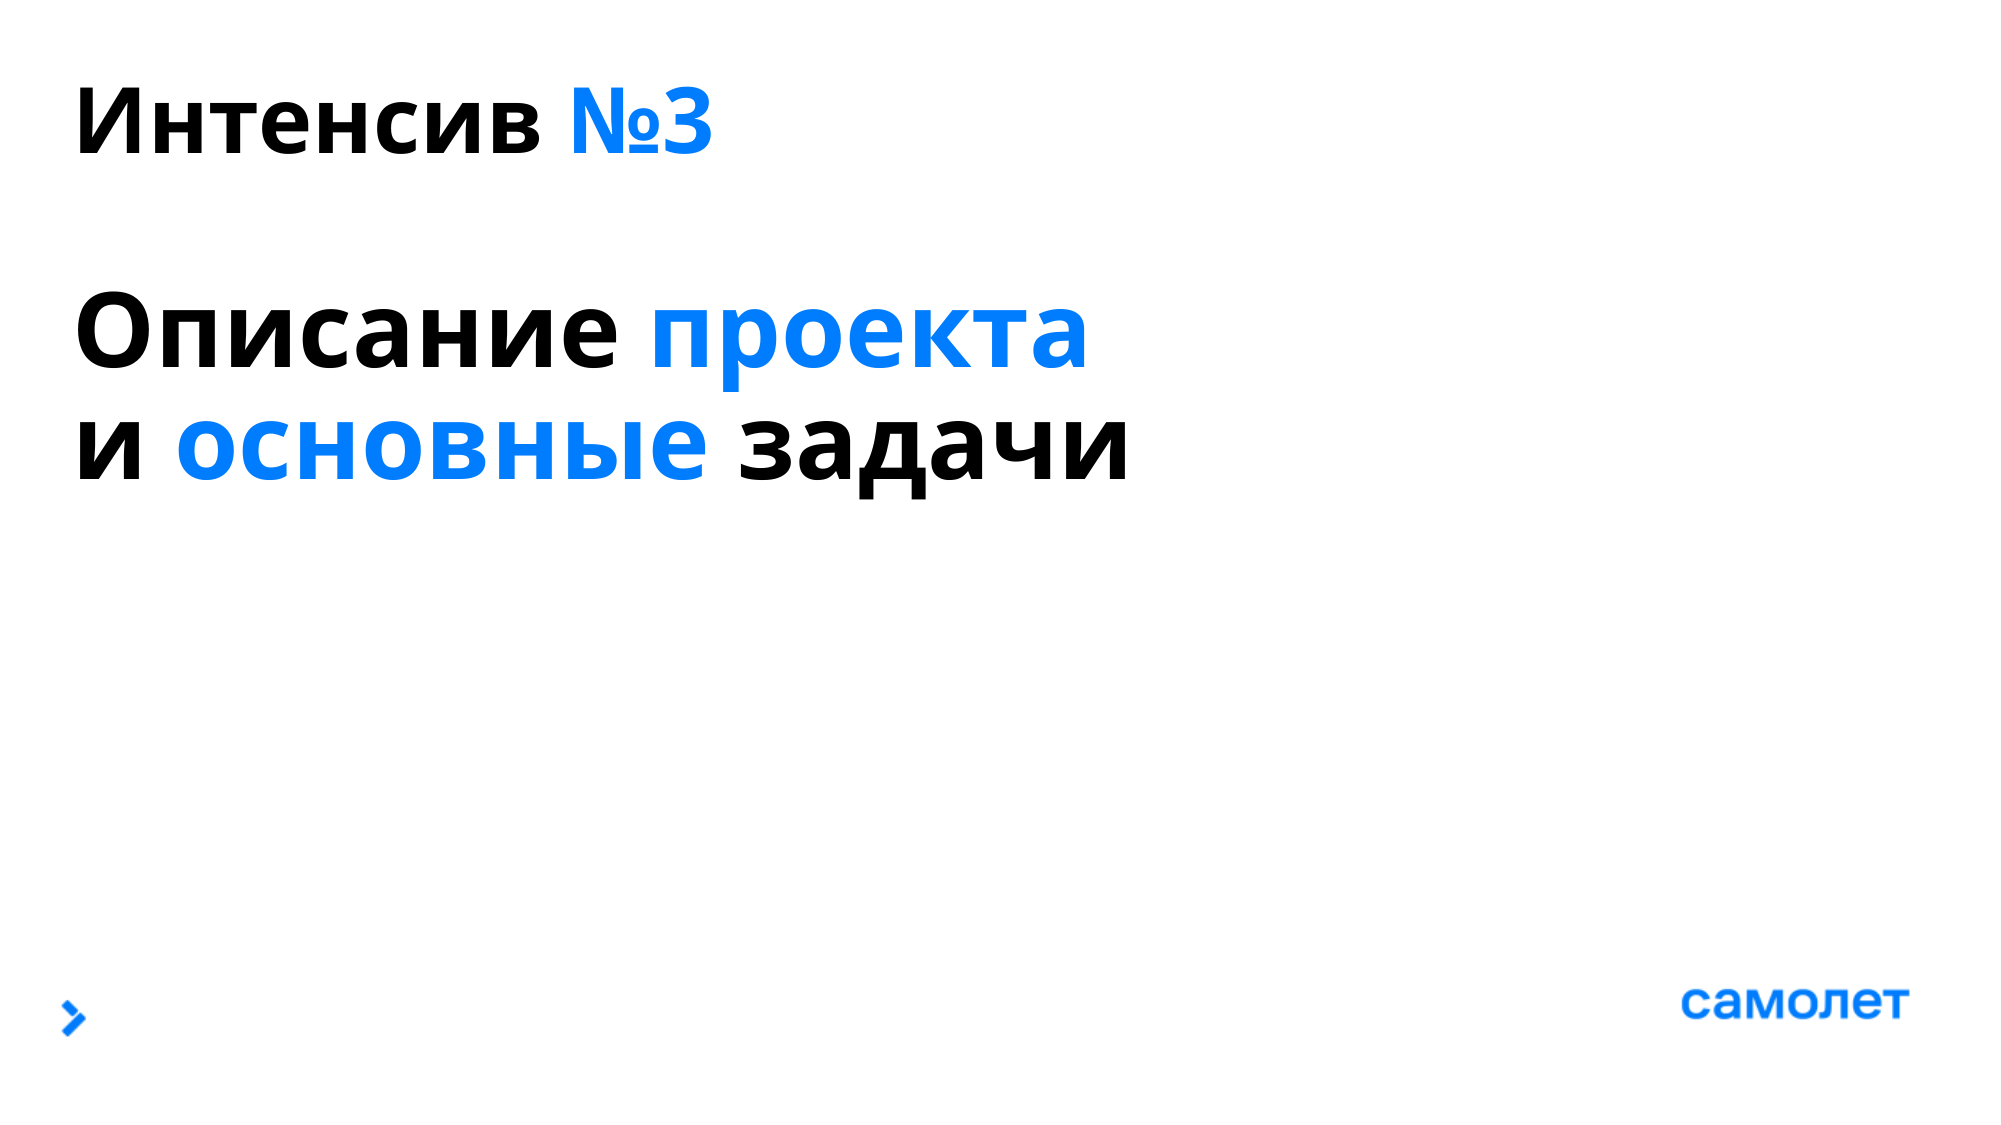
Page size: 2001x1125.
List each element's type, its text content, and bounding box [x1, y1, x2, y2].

list Описание проекта и основные задачи [72, 277, 1927, 947]
picture [1672, 946, 1927, 1054]
title Интенсив №3 [72, 59, 1000, 189]
picture [43, 980, 102, 1054]
